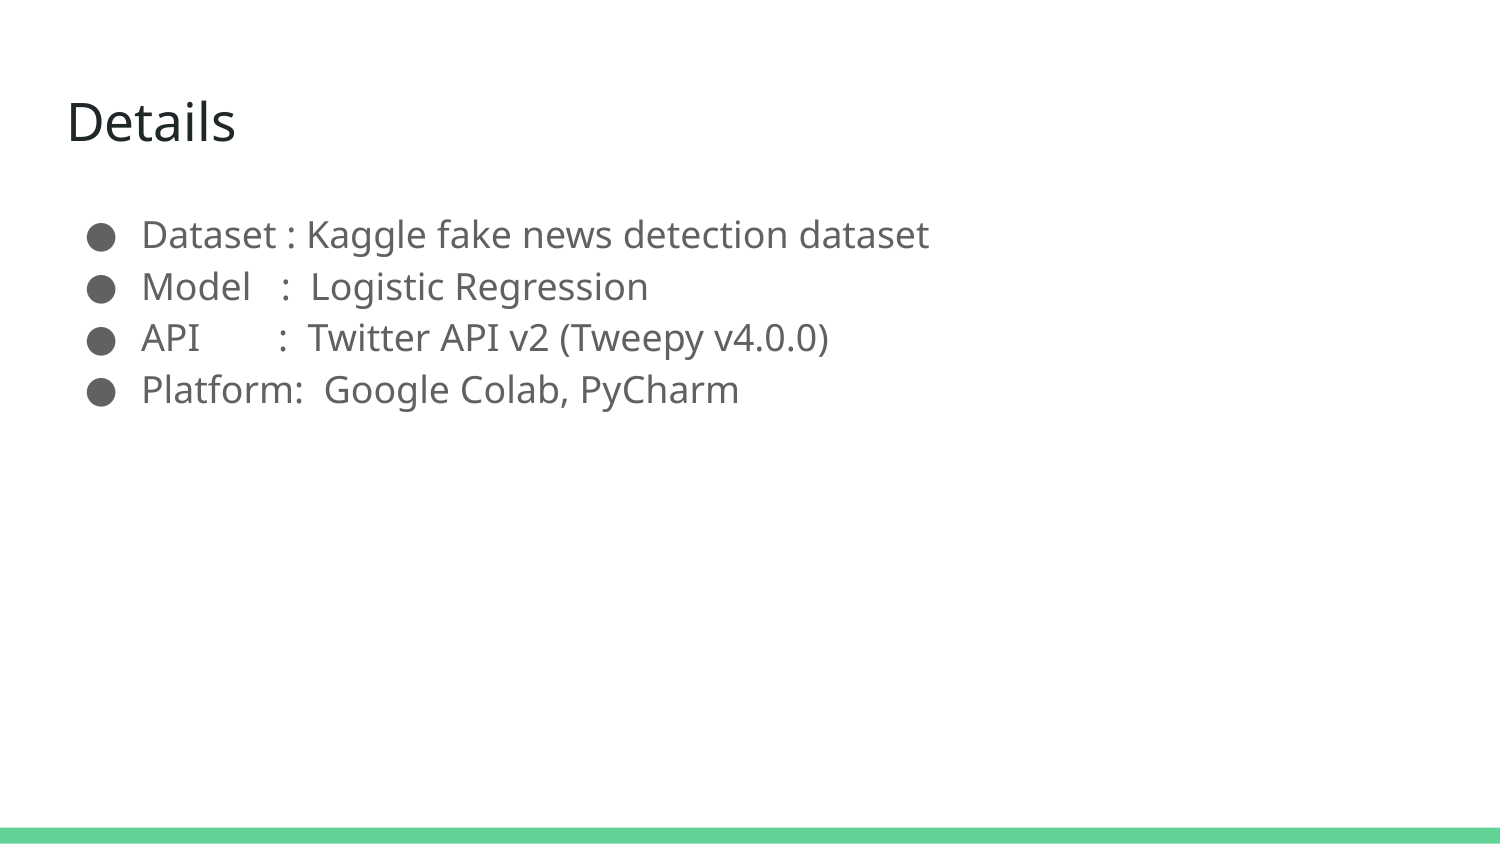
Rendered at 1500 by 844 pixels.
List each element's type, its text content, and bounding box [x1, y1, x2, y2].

list Dataset : Kaggle fake news detection dataset Model : Logistic Regression API : Twitter API v2 (Tweepy v4.0.0) Platform: Google Colab, PyCharm [51, 189, 1449, 750]
title Details [51, 72, 1449, 167]
